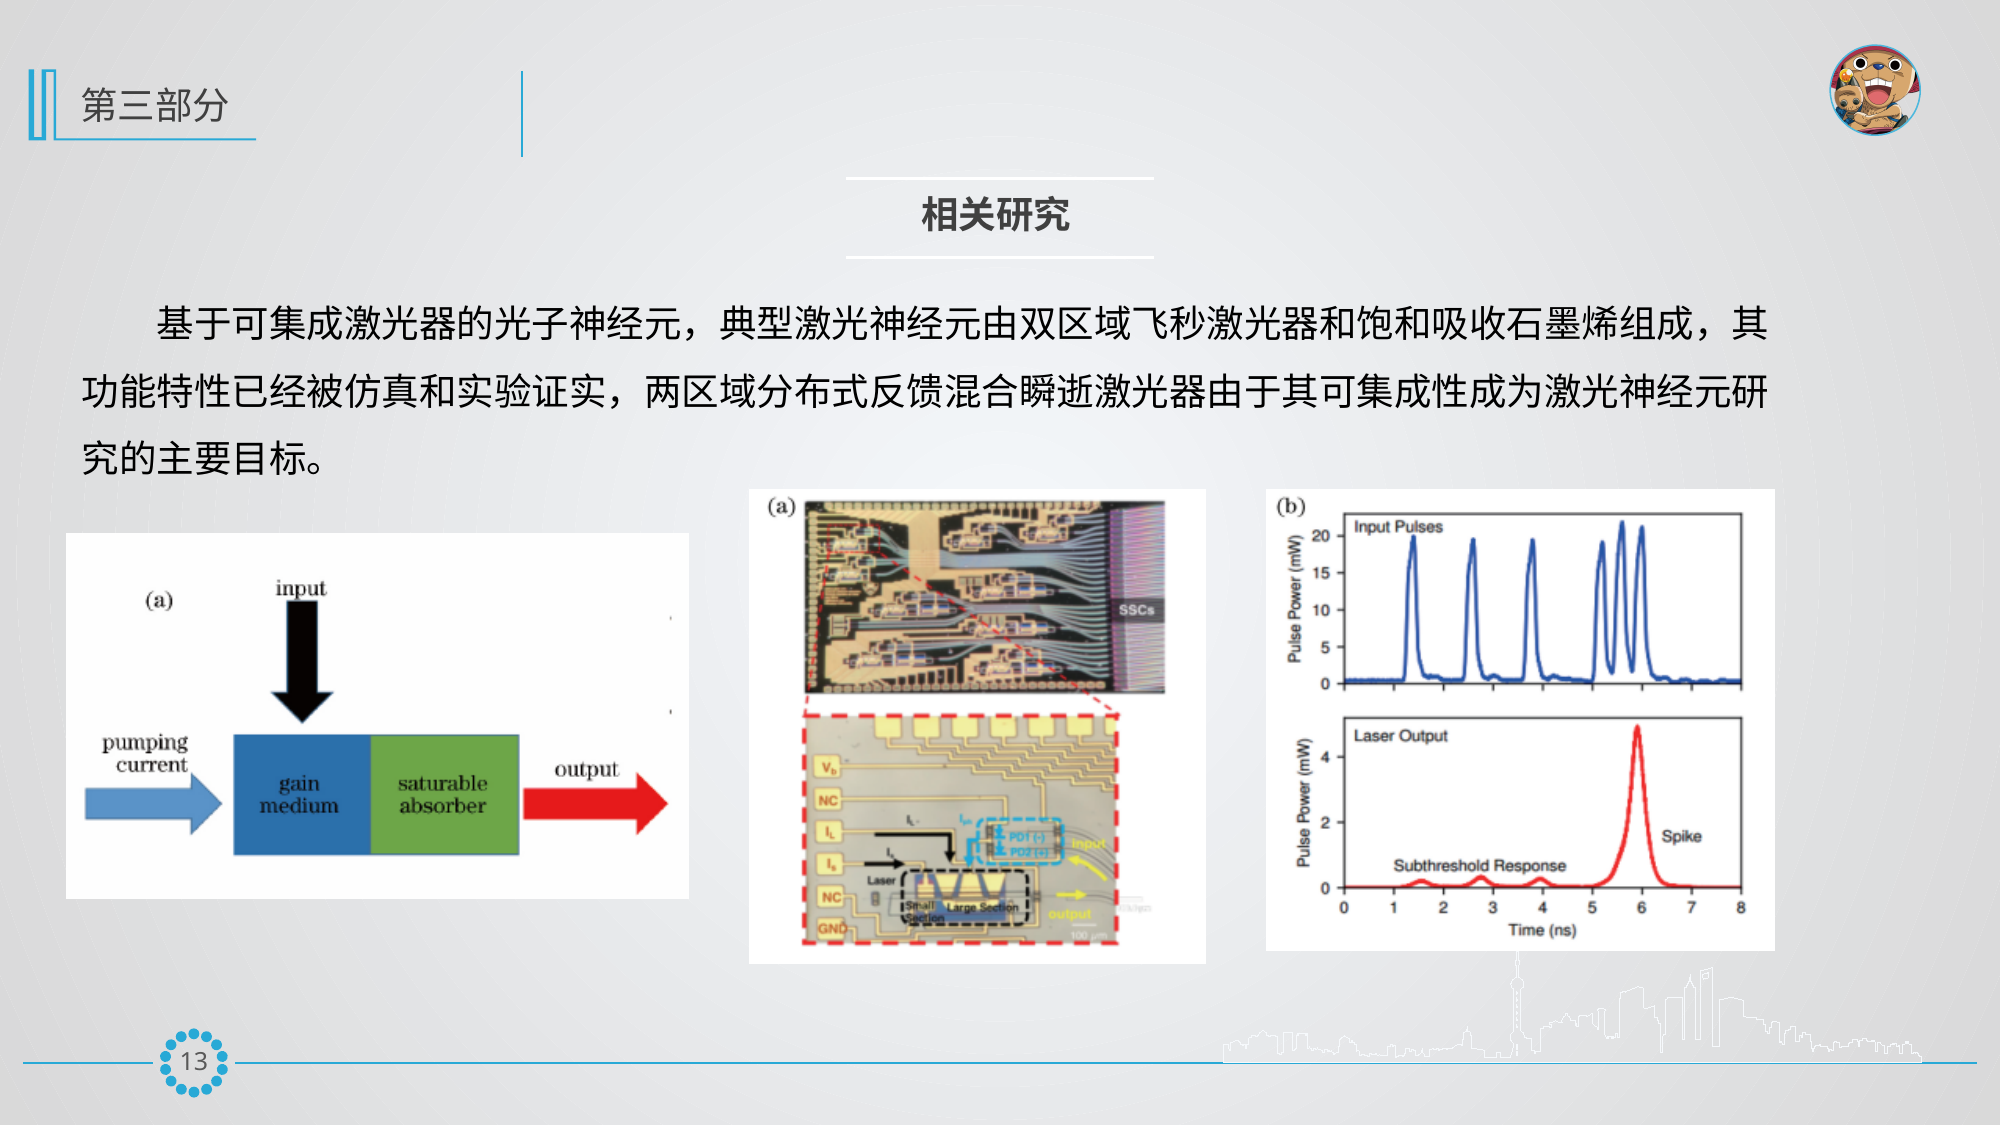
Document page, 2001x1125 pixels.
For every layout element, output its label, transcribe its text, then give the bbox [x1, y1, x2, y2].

picture [66, 532, 690, 900]
slide_number 12 [169, 1039, 218, 1086]
picture [748, 489, 1207, 964]
text_box 基于可集成激光器的光子神经元，典型激光神经元由双区域飞秒激光器和饱和吸收石墨烯组成，其功能特性已经被仿真和实验证实，两区域分布式反馈混合瞬逝激光器由于其可集成性成为激光神经元研究的主要目标。 [66, 270, 1792, 488]
picture [1265, 489, 1775, 952]
text_box 相关研究 [818, 183, 1175, 244]
picture [1831, 46, 1919, 134]
